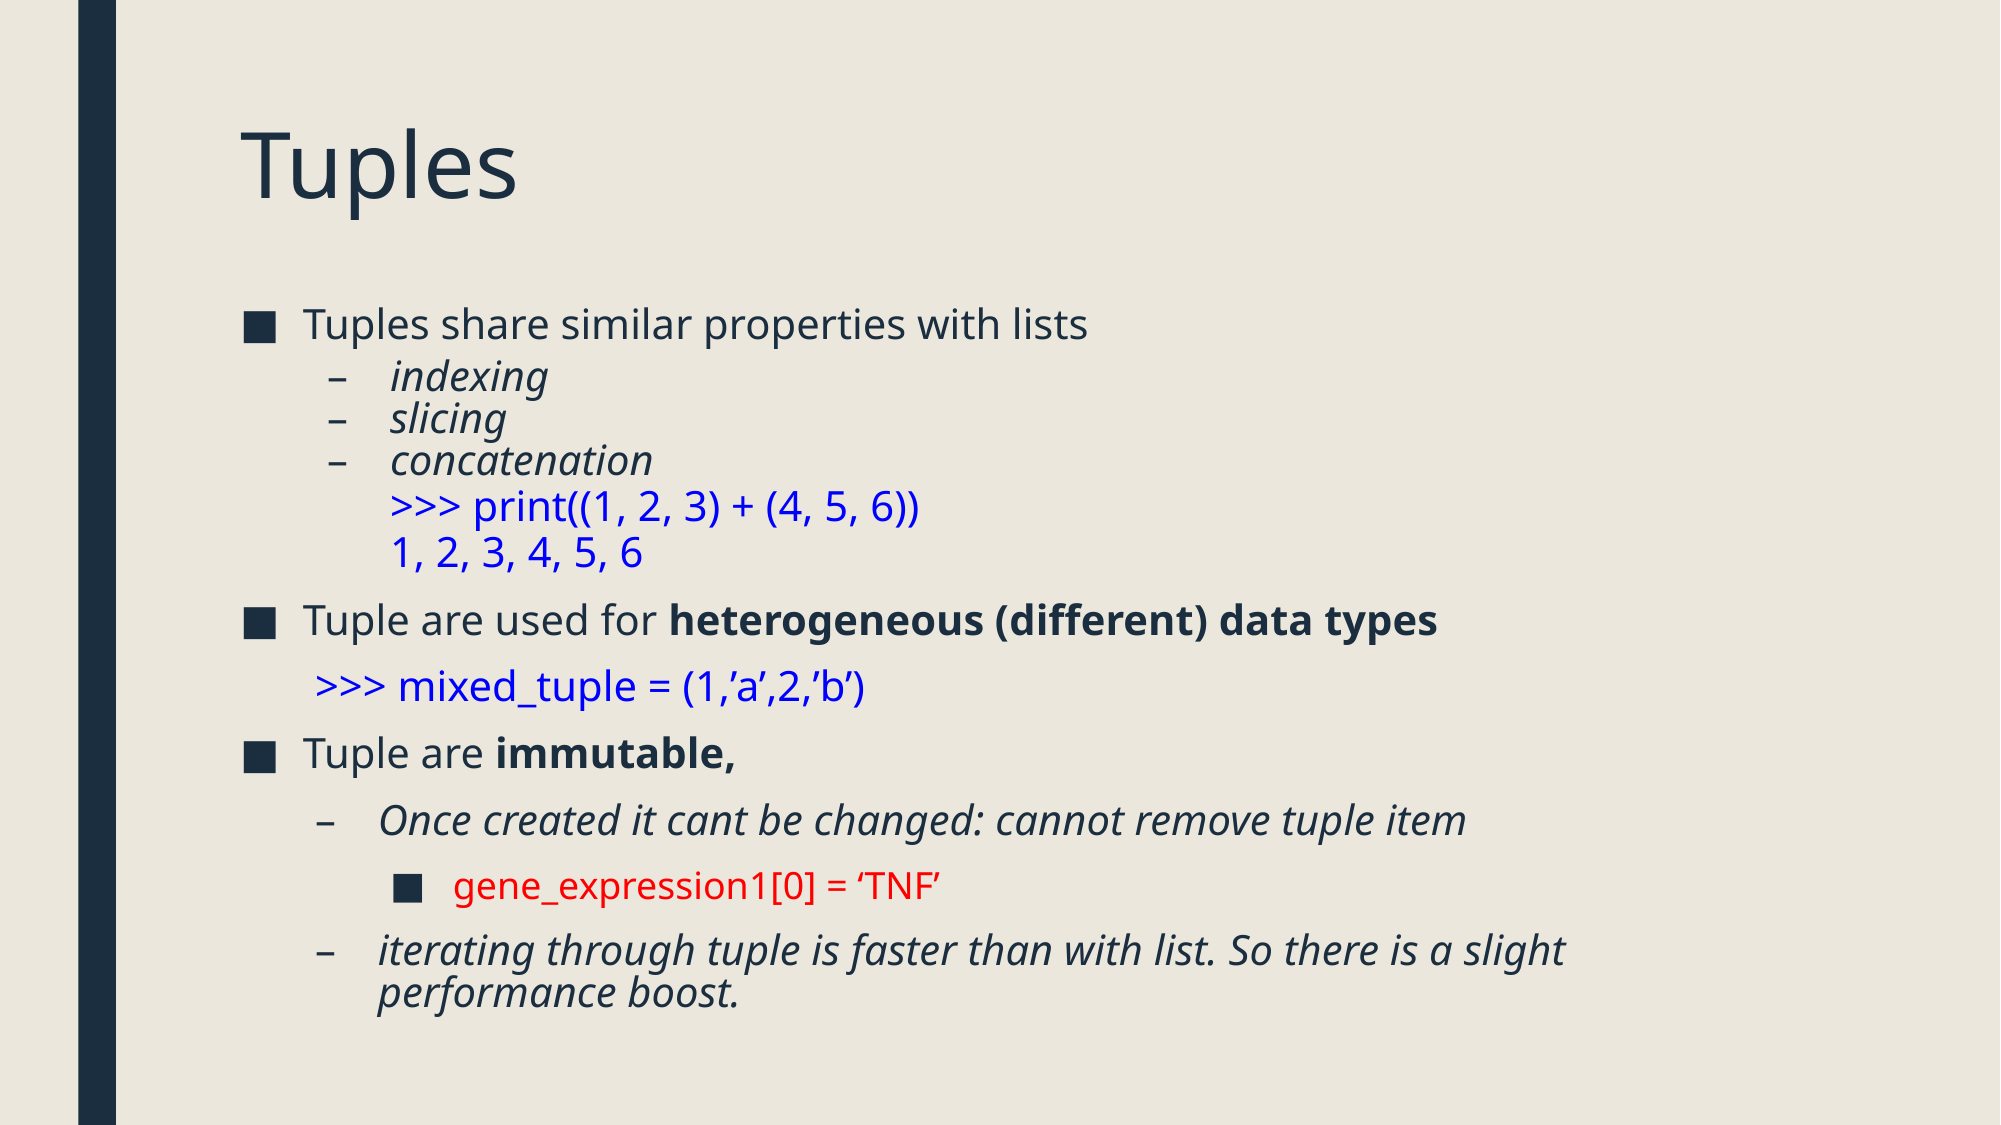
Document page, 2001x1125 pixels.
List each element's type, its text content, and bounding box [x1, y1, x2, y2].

title Tuples [225, 112, 1800, 298]
list Tuples share similar properties with lists indexing slicing concatenation >>> print((1, 2, 3) + (4, 5, 6)) 1, 2, 3, 4, 5, 6 Tuple are used for heterogeneous (different) data types >>> mixed_tuple = (1,’a’,2,’b’) Tuple are immutable, Once created it cant be changed: cannot remove tuple item gene_expression1[0] = ‘TNF’ iterating through tuple is faster than with list. So there is a slight performance boost. [225, 298, 1800, 963]
